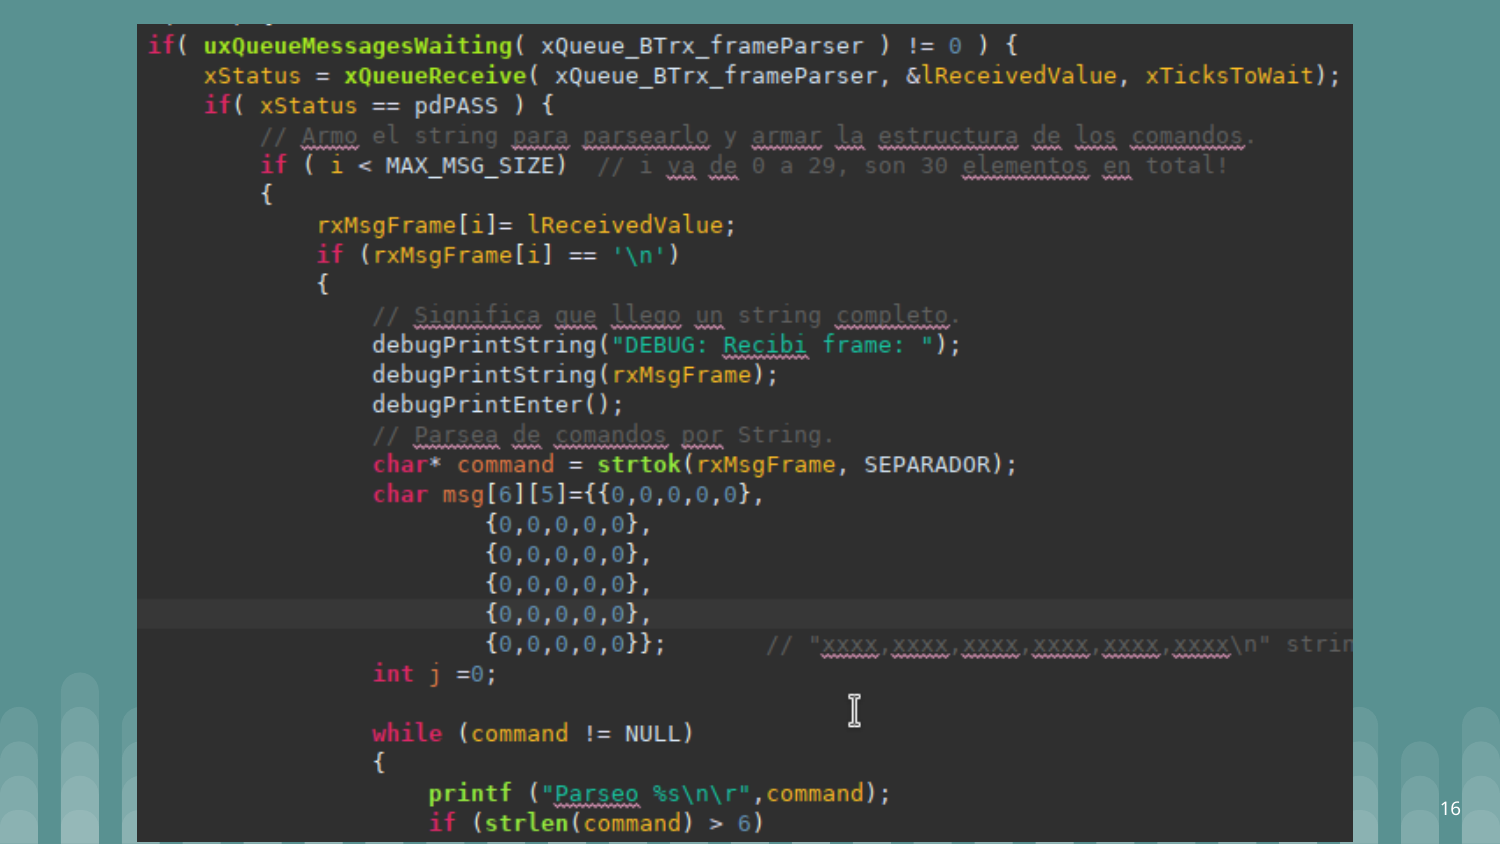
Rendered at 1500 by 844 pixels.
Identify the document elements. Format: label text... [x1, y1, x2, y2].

picture [137, 24, 1353, 842]
slide_number ‹#› [1386, 777, 1477, 842]
